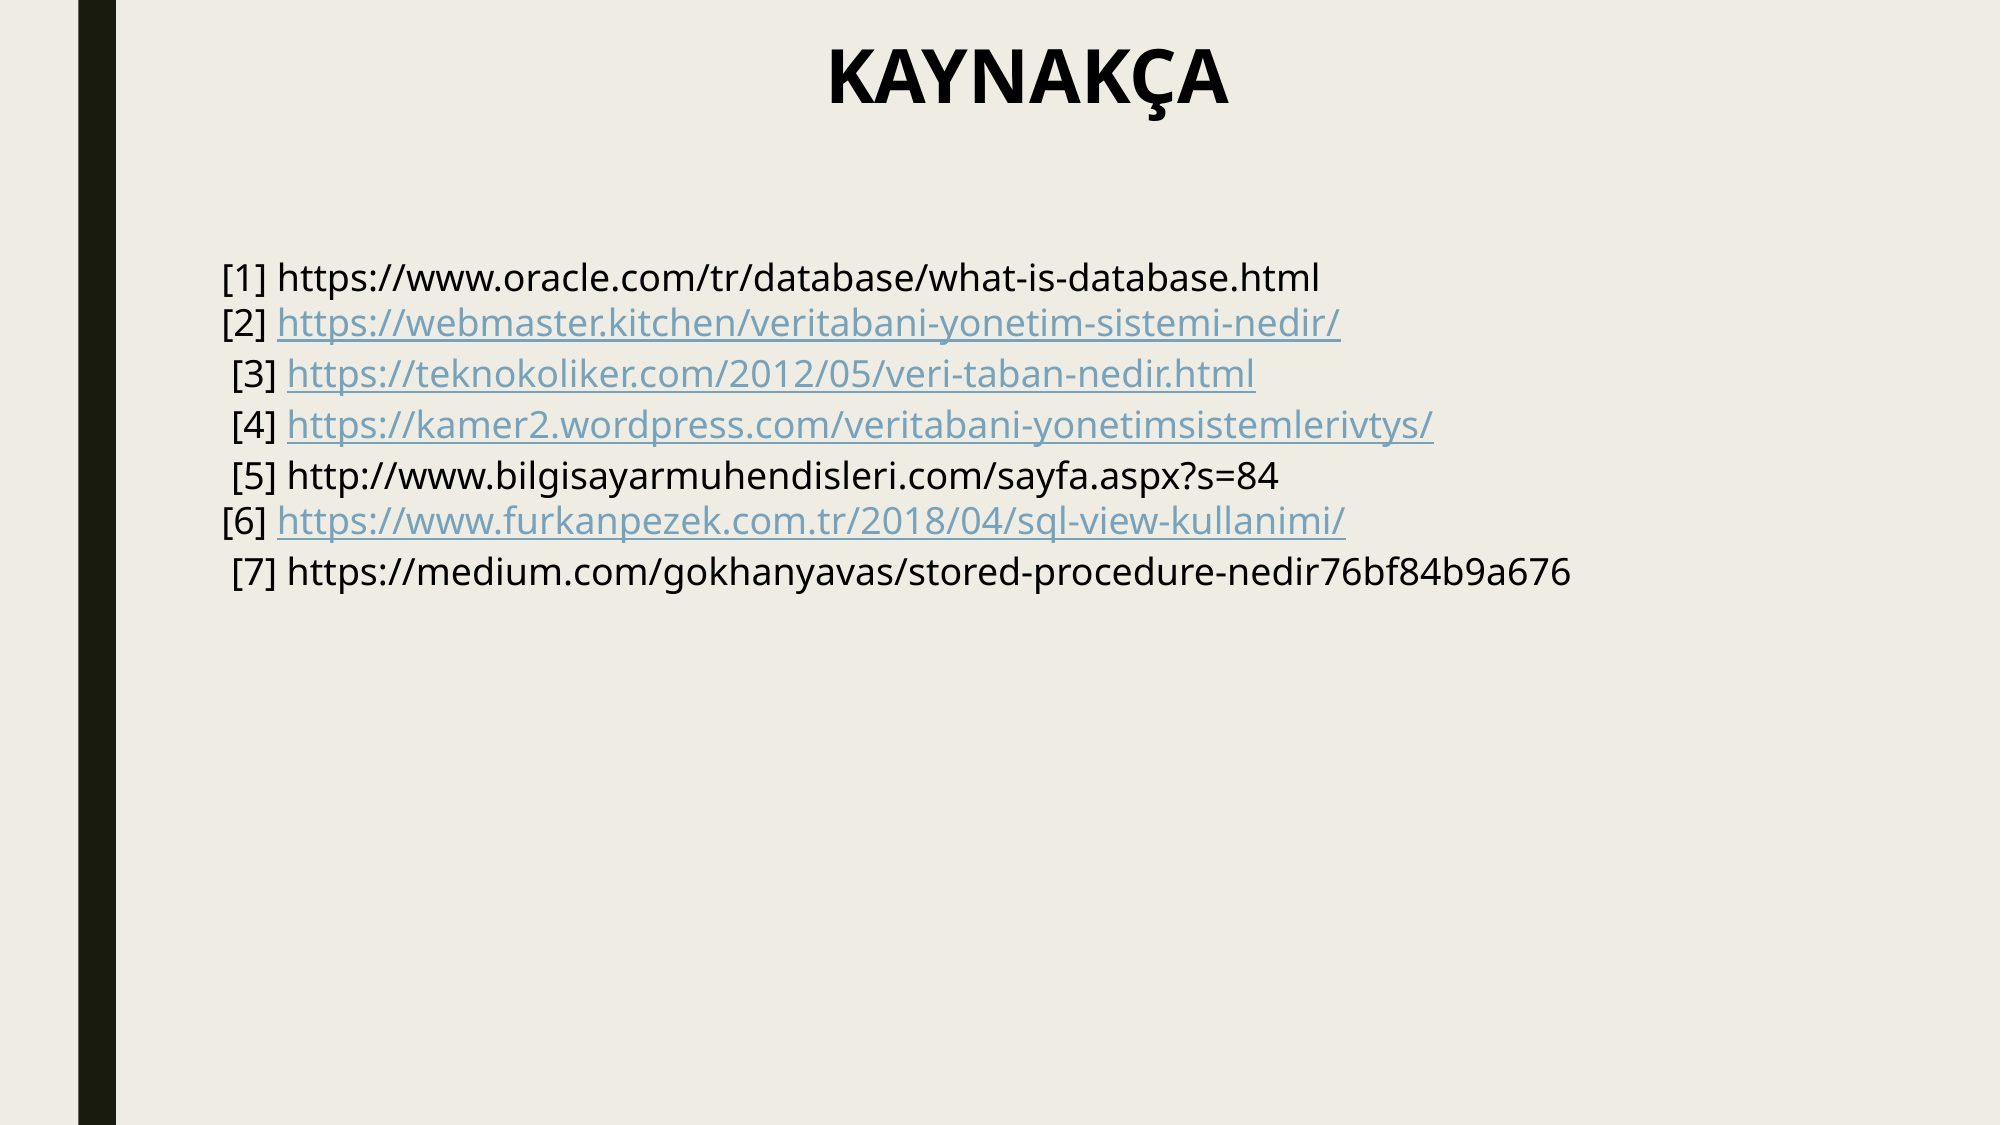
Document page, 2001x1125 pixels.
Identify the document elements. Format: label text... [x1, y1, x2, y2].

text_box KAYNAKÇA [1] https://www.oracle.com/tr/database/what-is-database.html [2] https://webmaster.kitchen/veritabani-yonetim-sistemi-nedir/ [3] https://teknokoliker.com/2012/05/veri-taban-nedir.html [4] https://kamer2.wordpress.com/veritabani-yonetimsistemlerivtys/ [5] http://www.bilgisayarmuhendisleri.com/sayfa.aspx?s=84 [6] https://www.furkanpezek.com.tr/2018/04/sql-view-kullanimi/ [7] https://medium.com/gokhanyavas/stored-procedure-nedir76bf84b9a676 [206, 21, 1868, 601]
